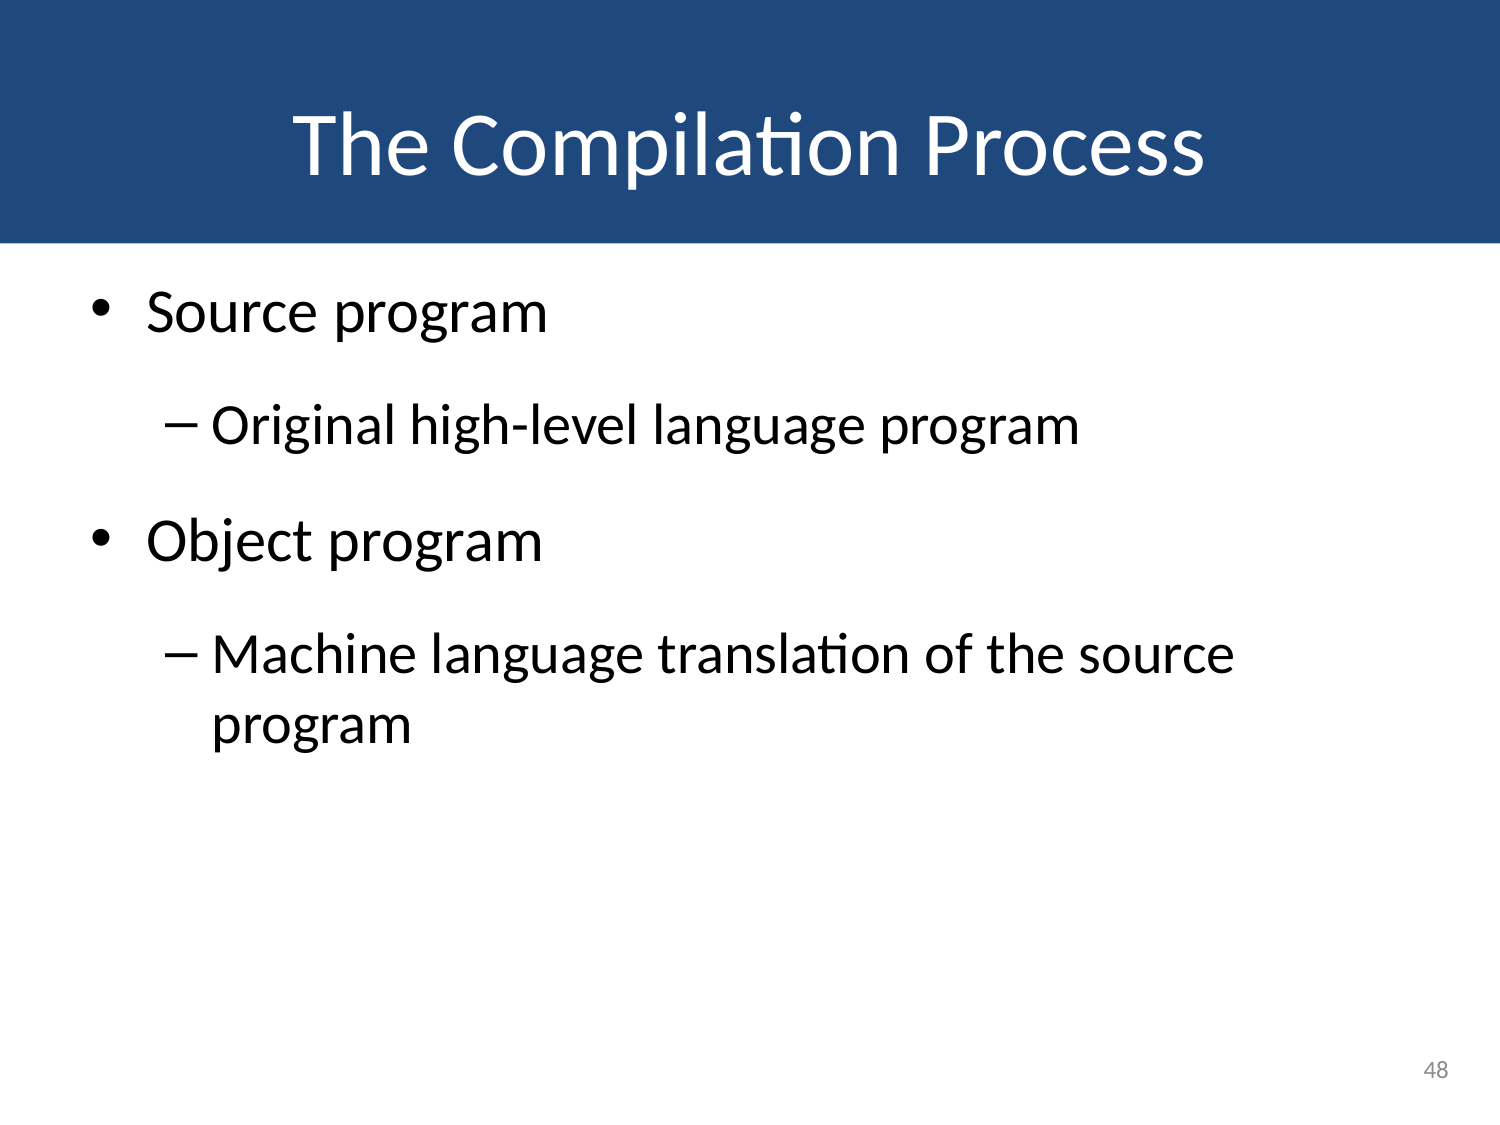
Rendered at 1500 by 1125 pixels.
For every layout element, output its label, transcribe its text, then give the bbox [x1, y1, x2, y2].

list Source program Original high-level language program Object program Machine language translation of the source program [75, 262, 1425, 1005]
slide_number 48 [1151, 1031, 1465, 1107]
title The Compilation Process [75, 45, 1425, 233]
